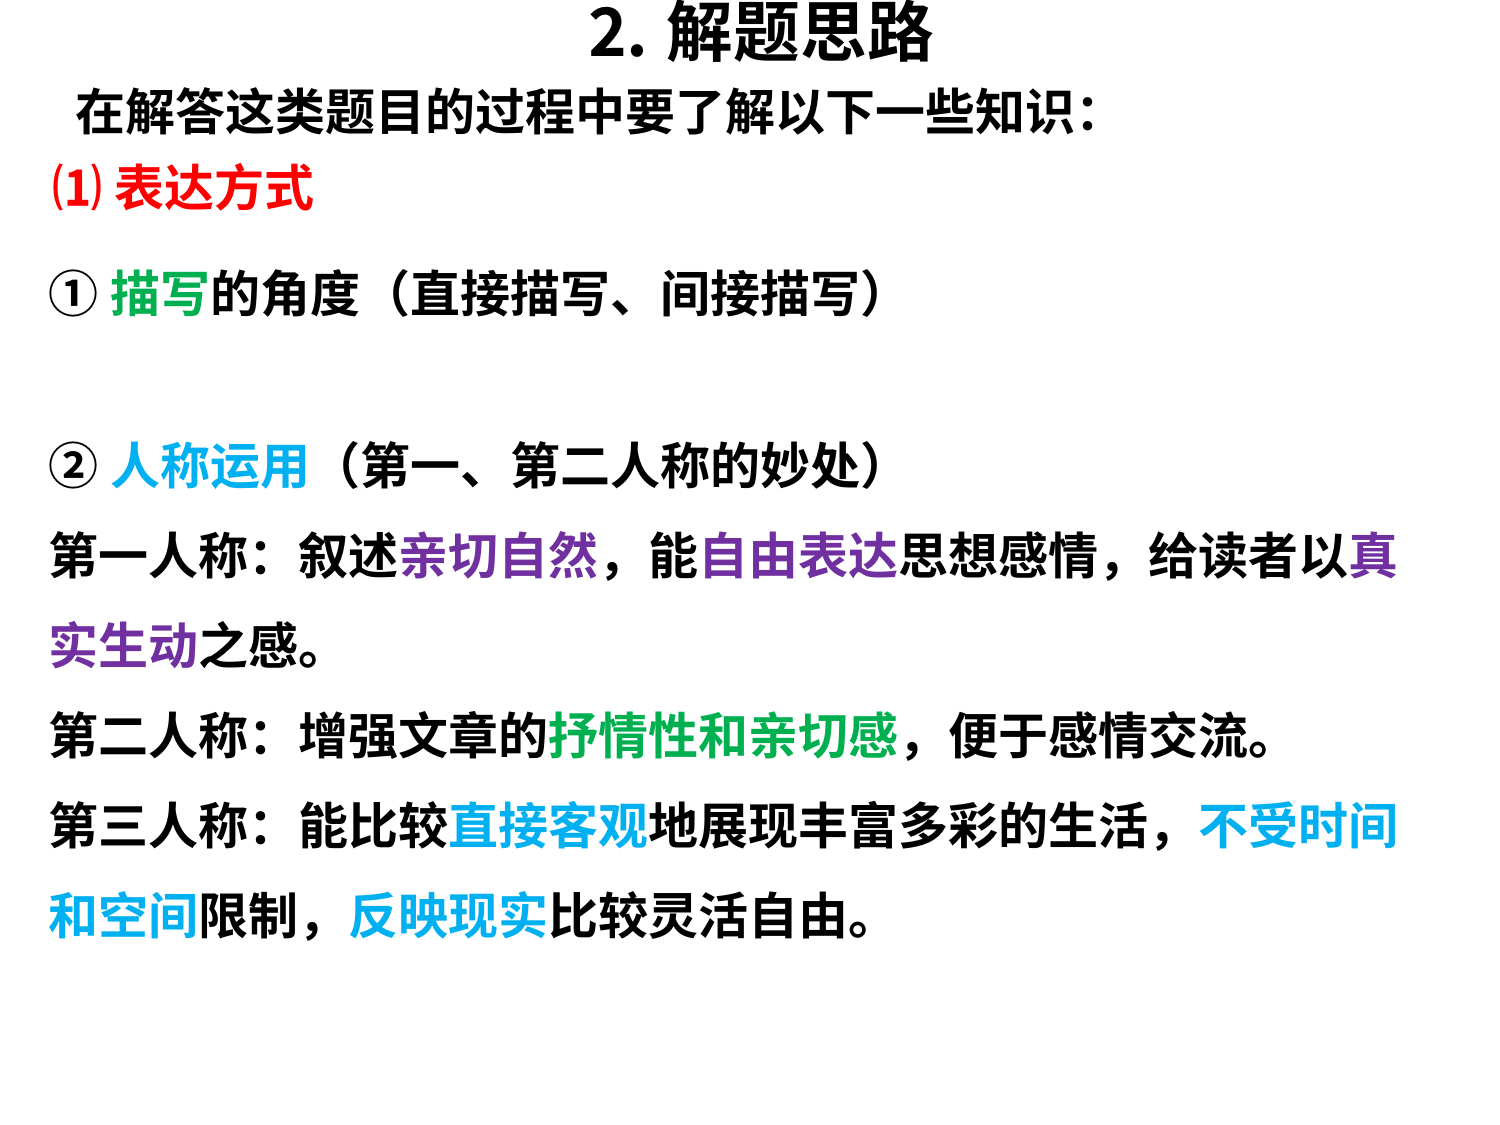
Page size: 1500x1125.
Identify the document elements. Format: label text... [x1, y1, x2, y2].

text_box ⑴表达方式 [37, 160, 330, 224]
text_box ②人称运用（第一、第二人称的妙处） 第一人称：叙述亲切自然，能自由表达思想感情，给读者以真实生动之感。 第二人称：增强文章的抒情性和亲切感，便于感情交流。 第三人称：能比较直接客观地展现丰富多彩的生活，不受时间和空间限制，反映现实比较灵活自由。 [33, 397, 1460, 952]
title ⒉解题思路 [83, 0, 1434, 124]
text_box 在解答这类题目的过程中要了解以下一些知识： [60, 84, 1346, 148]
text_box ①描写的角度（直接描写、间接描写） [33, 267, 926, 330]
